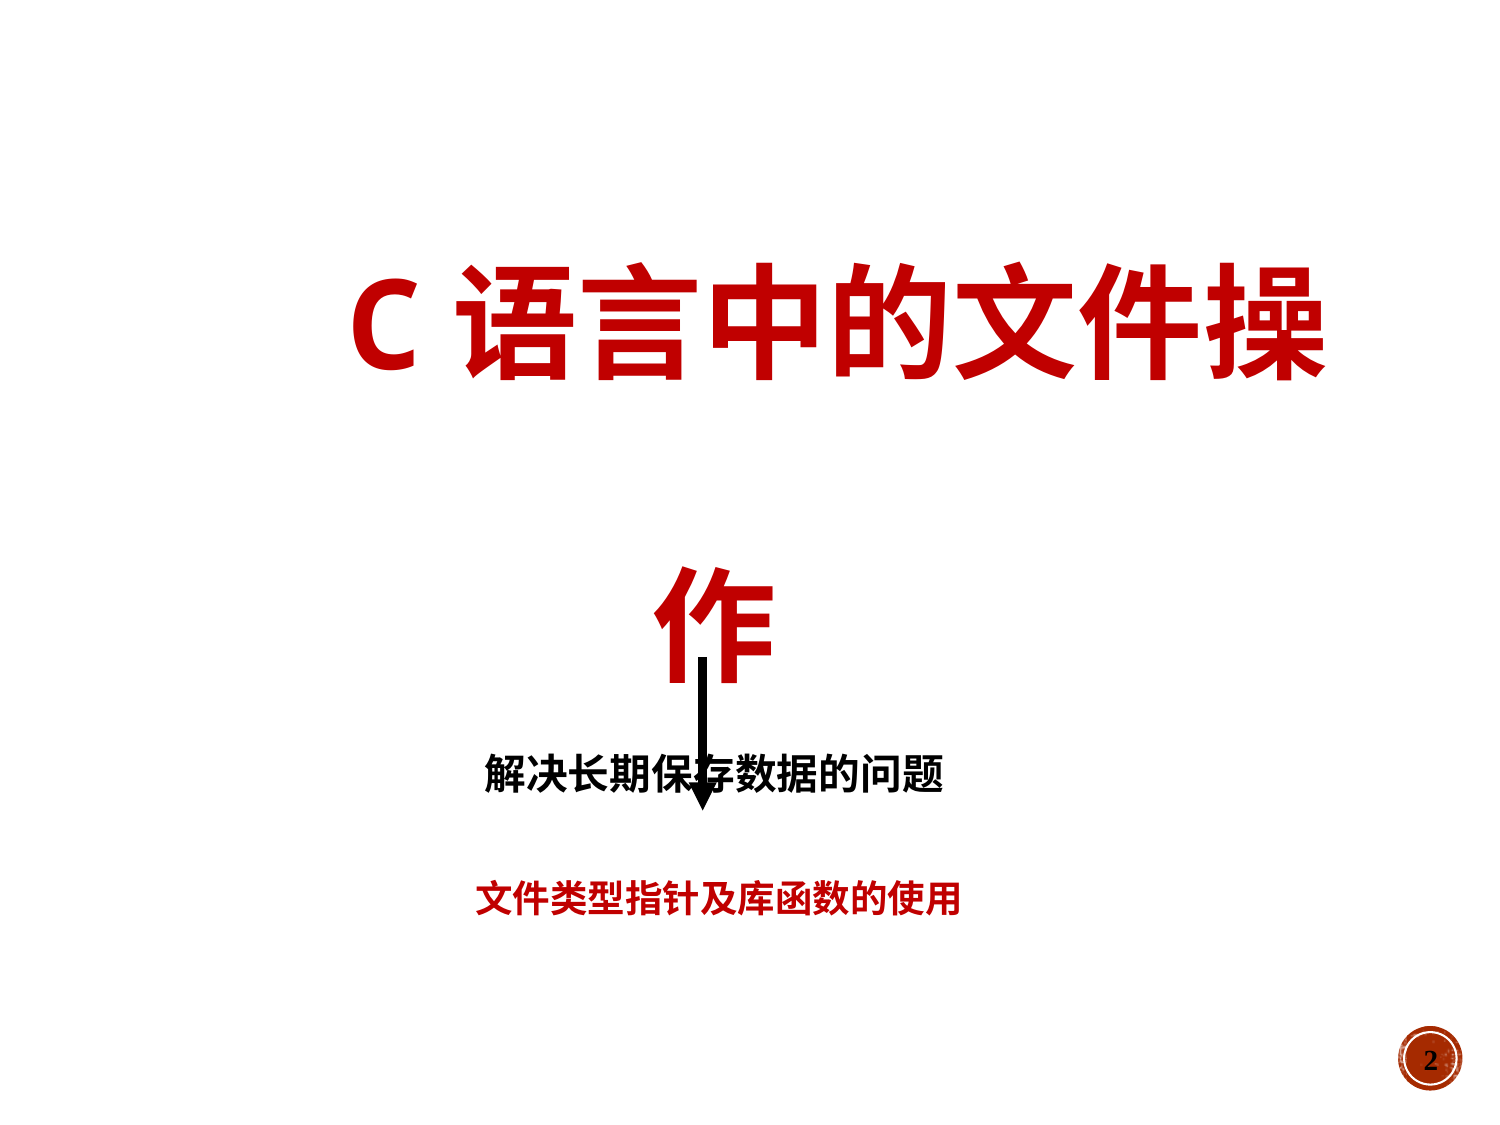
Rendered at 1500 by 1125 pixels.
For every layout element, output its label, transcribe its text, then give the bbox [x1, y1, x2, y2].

text_box C语言中的文件操作 解决长期保存数据的问题 [76, 349, 1352, 516]
text_box 文件类型指针及库函数的使用 [460, 822, 1040, 927]
slide_number 2 [1391, 1028, 1471, 1089]
